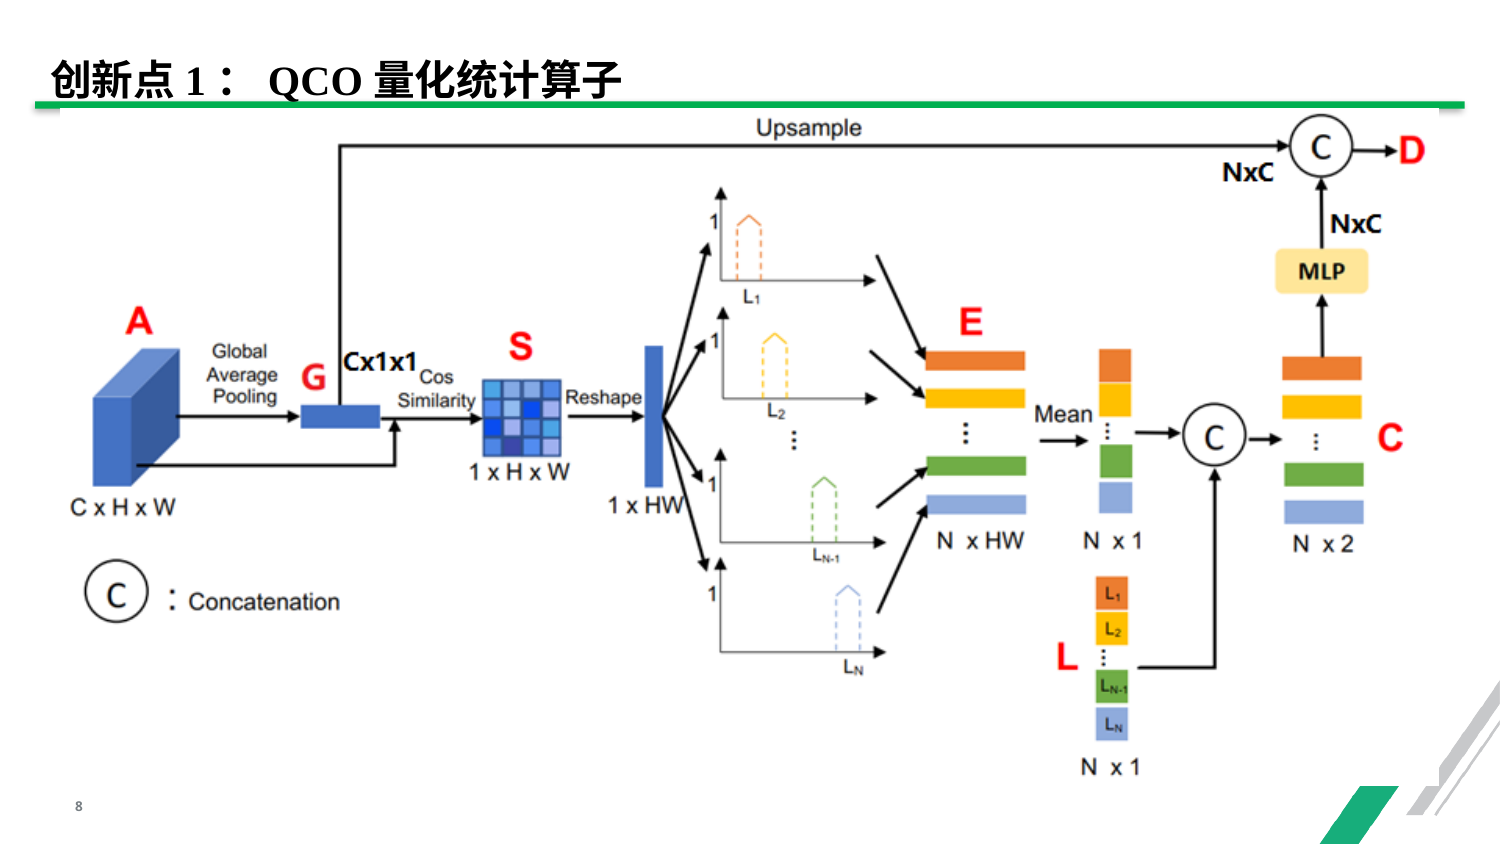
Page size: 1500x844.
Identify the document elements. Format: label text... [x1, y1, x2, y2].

text_box 创新点1：QCO量化统计算子 [35, 11, 1465, 112]
picture [60, 108, 1500, 844]
